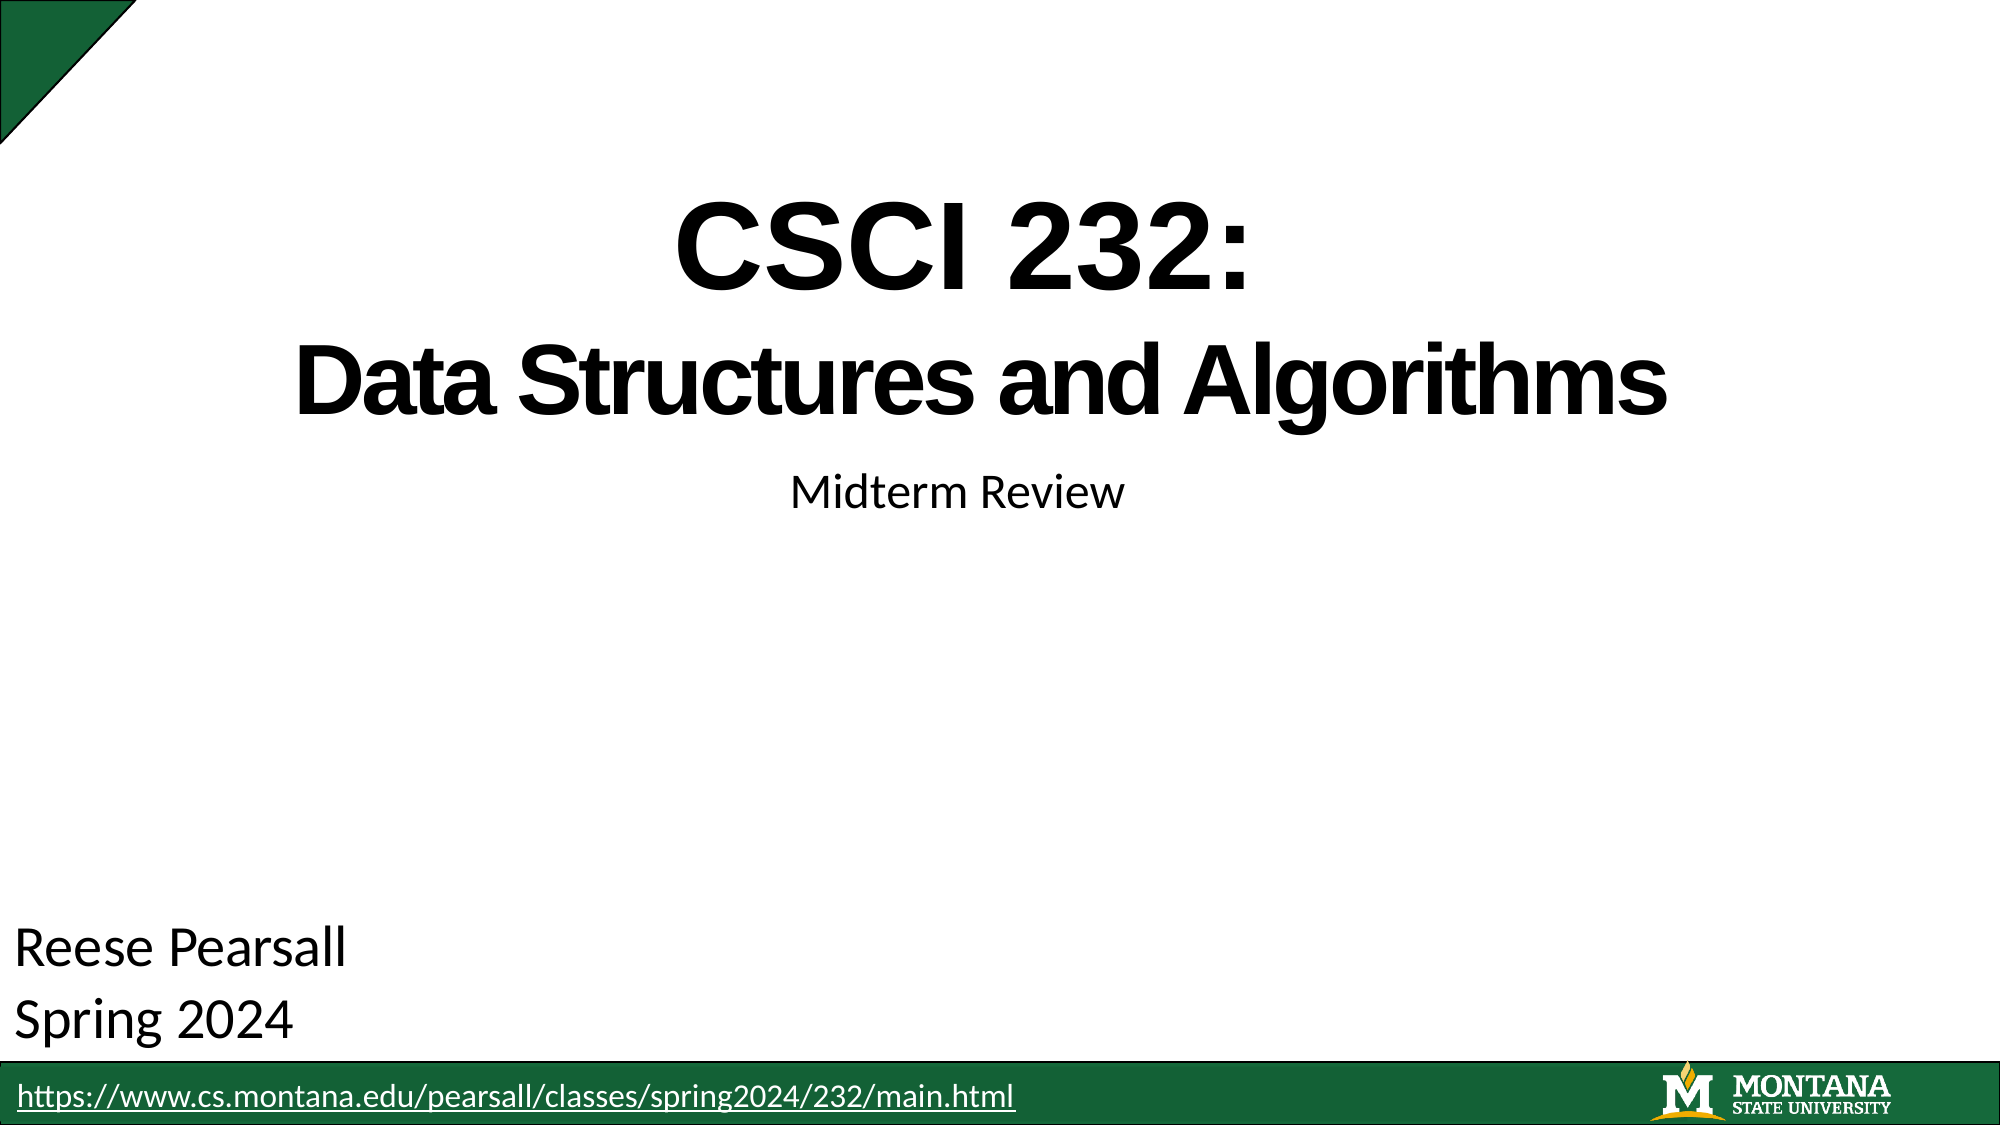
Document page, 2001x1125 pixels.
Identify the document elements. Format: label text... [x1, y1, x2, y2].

title CSCI 232: Data Structures and Algorithms [87, 162, 1875, 435]
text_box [1892, 1060, 2000, 1125]
text_box Midterm Review [787, 456, 1801, 519]
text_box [0, 0, 137, 145]
picture [1649, 1060, 1892, 1122]
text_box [0, 1060, 1647, 1125]
text_box Reese Pearsall Spring 2024 [12, 905, 1038, 1051]
